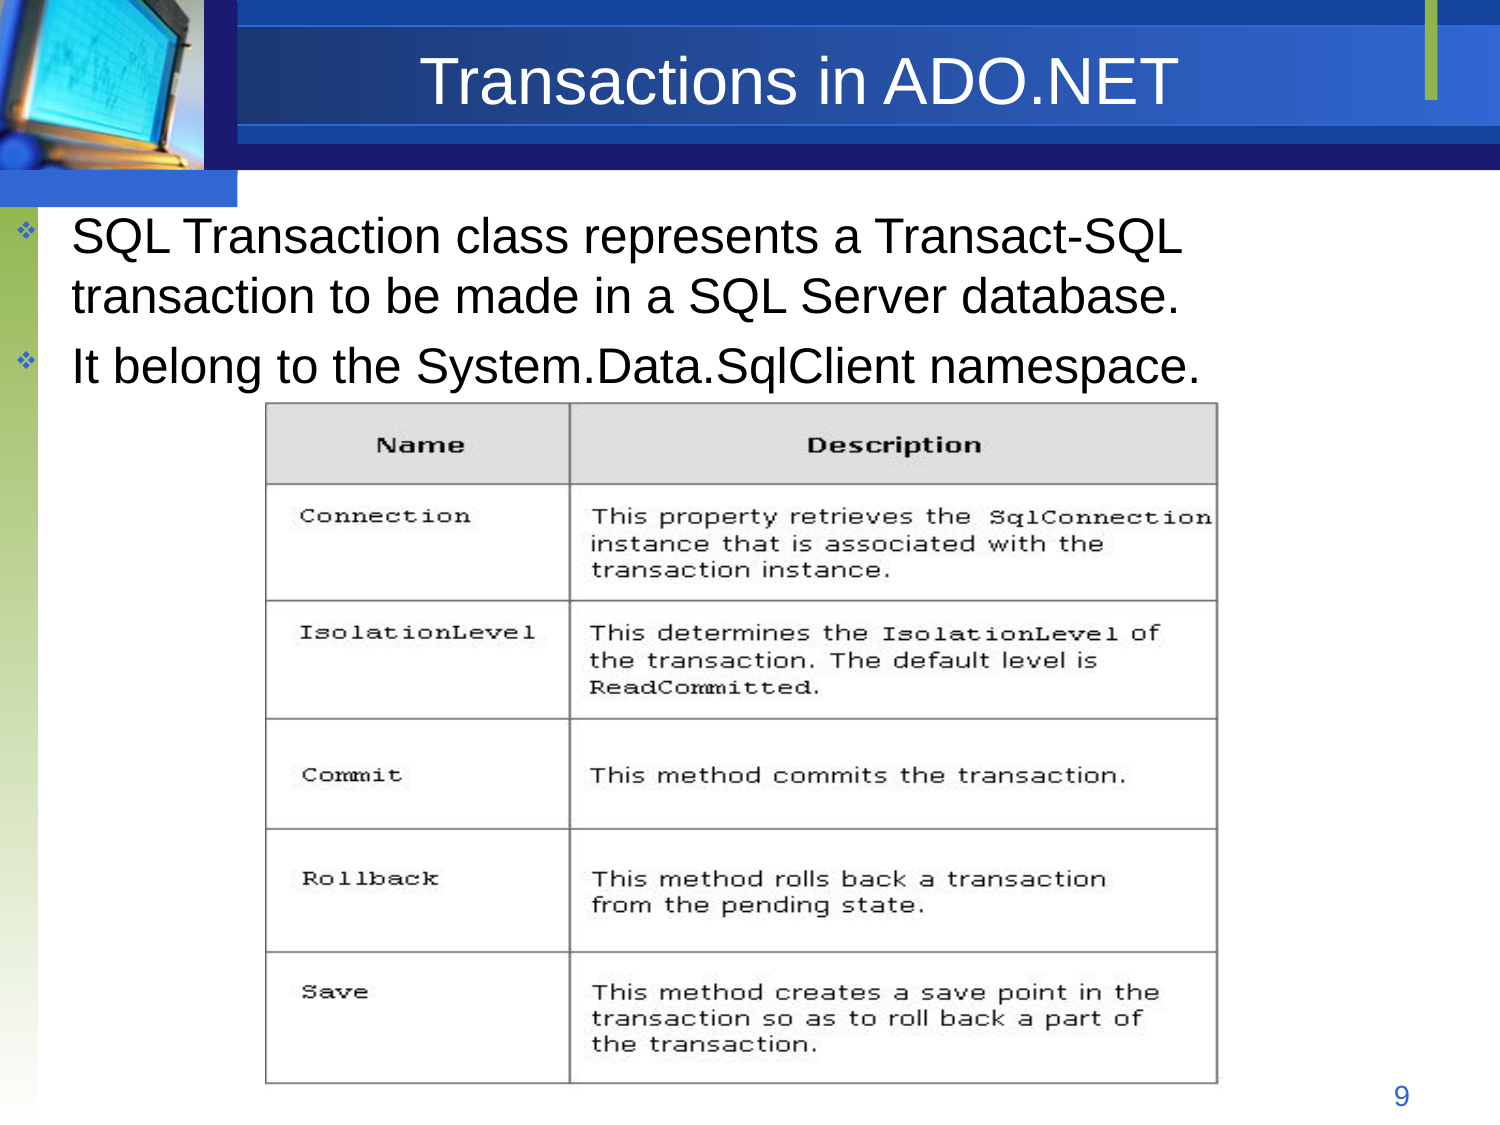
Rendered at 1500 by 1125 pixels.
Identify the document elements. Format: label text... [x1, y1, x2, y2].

picture [0, 0, 204, 169]
picture [265, 401, 1223, 1095]
slide_number 9 [1074, 1069, 1426, 1111]
list SQL Transaction class represents a Transact-SQL transaction to be made in a SQL Server database. It belong to the System.Data.SqlClient namespace. [0, 196, 1350, 1097]
title Transactions in ADO.NET [237, 33, 1363, 122]
